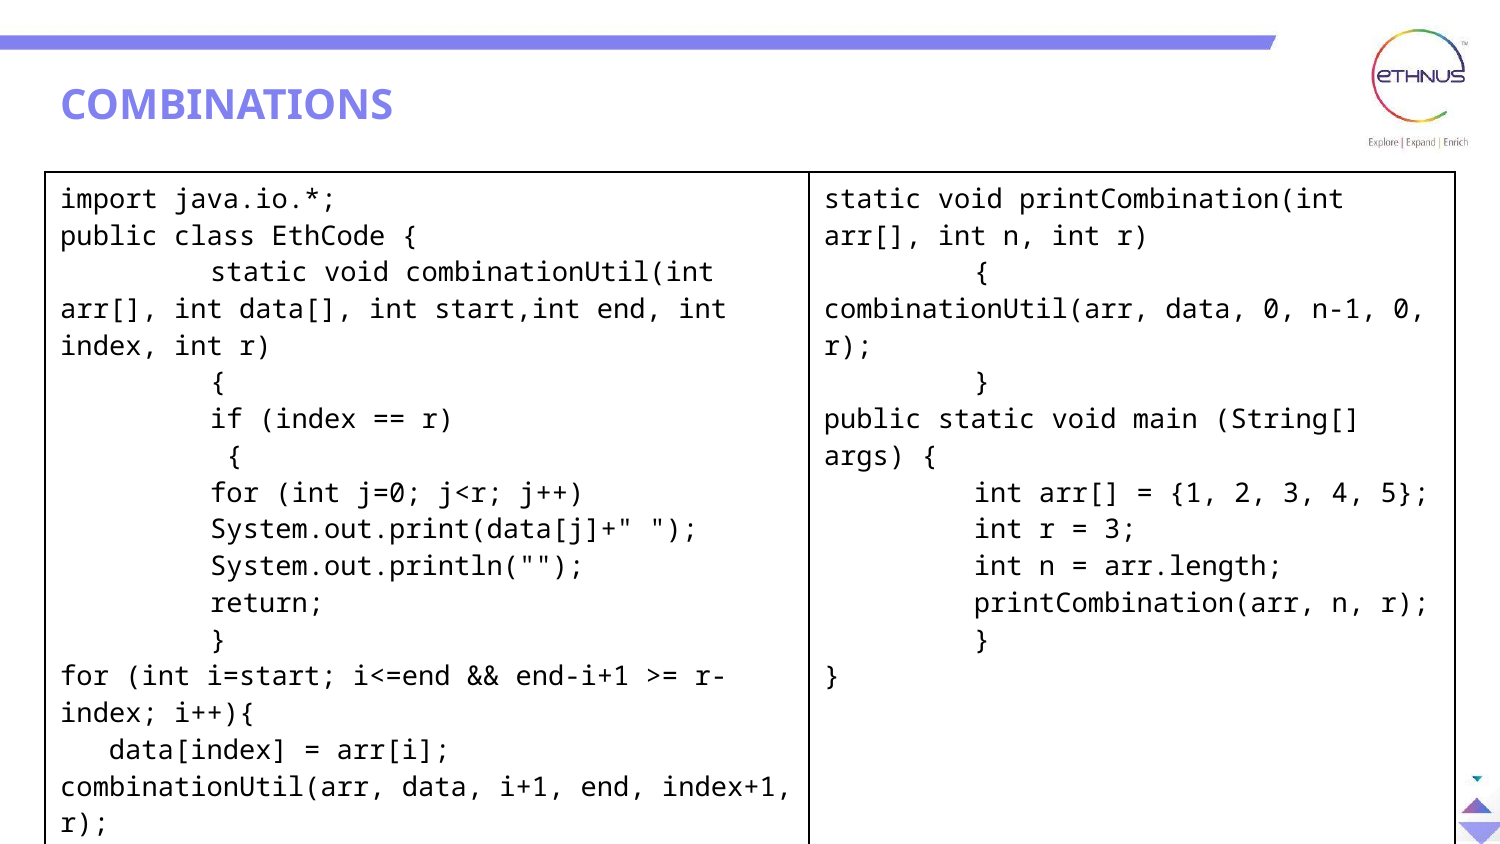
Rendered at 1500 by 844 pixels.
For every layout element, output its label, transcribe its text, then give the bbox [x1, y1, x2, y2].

table_header static void printCombination(int arr[], int n, int r) { combinationUtil(arr, data, 0, n-1, 0, r); } public static void main (String[] args) { int arr[] = {1, 2, 3, 4, 5}; int r = 3; int n = arr.length; printCombination(arr, n, r); } } [810, 173, 1454, 844]
picture [0, 1, 1500, 844]
text_box COMBINATIONS [45, 63, 640, 143]
table_header import java.io.*; public class EthCode { static void combinationUtil(int arr[], int data[], int start,int end, int index, int r) { if (index == r) { for (int j=0; j<r; j++) System.out.print(data[j]+" "); System.out.println(""); return; } for (int i=start; i<=end && end-i+1 >= r-index; i++){ data[index] = arr[i]; combinationUtil(arr, data, i+1, end, index+1, r); } } [46, 173, 808, 844]
